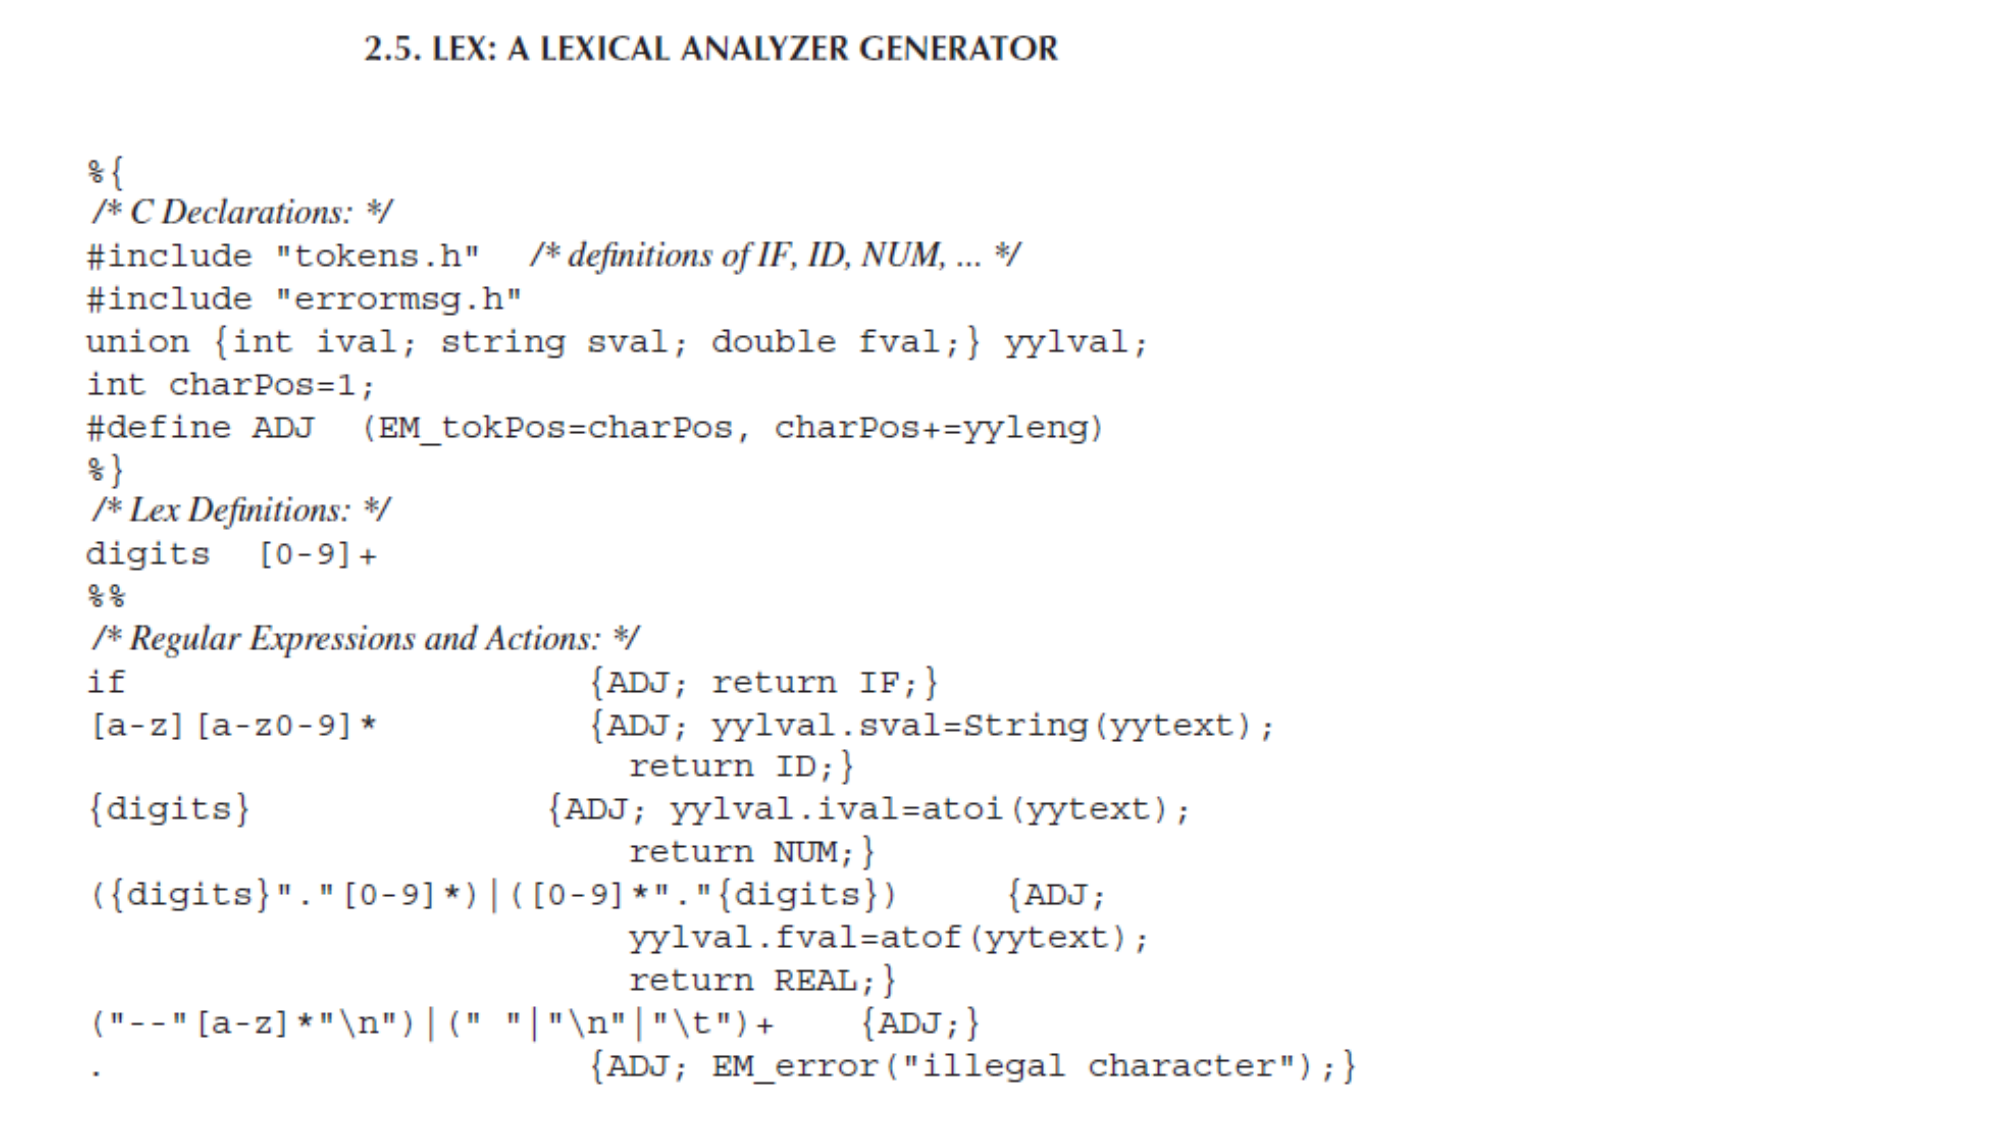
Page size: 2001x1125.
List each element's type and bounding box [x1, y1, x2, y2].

picture [69, 22, 1362, 1103]
